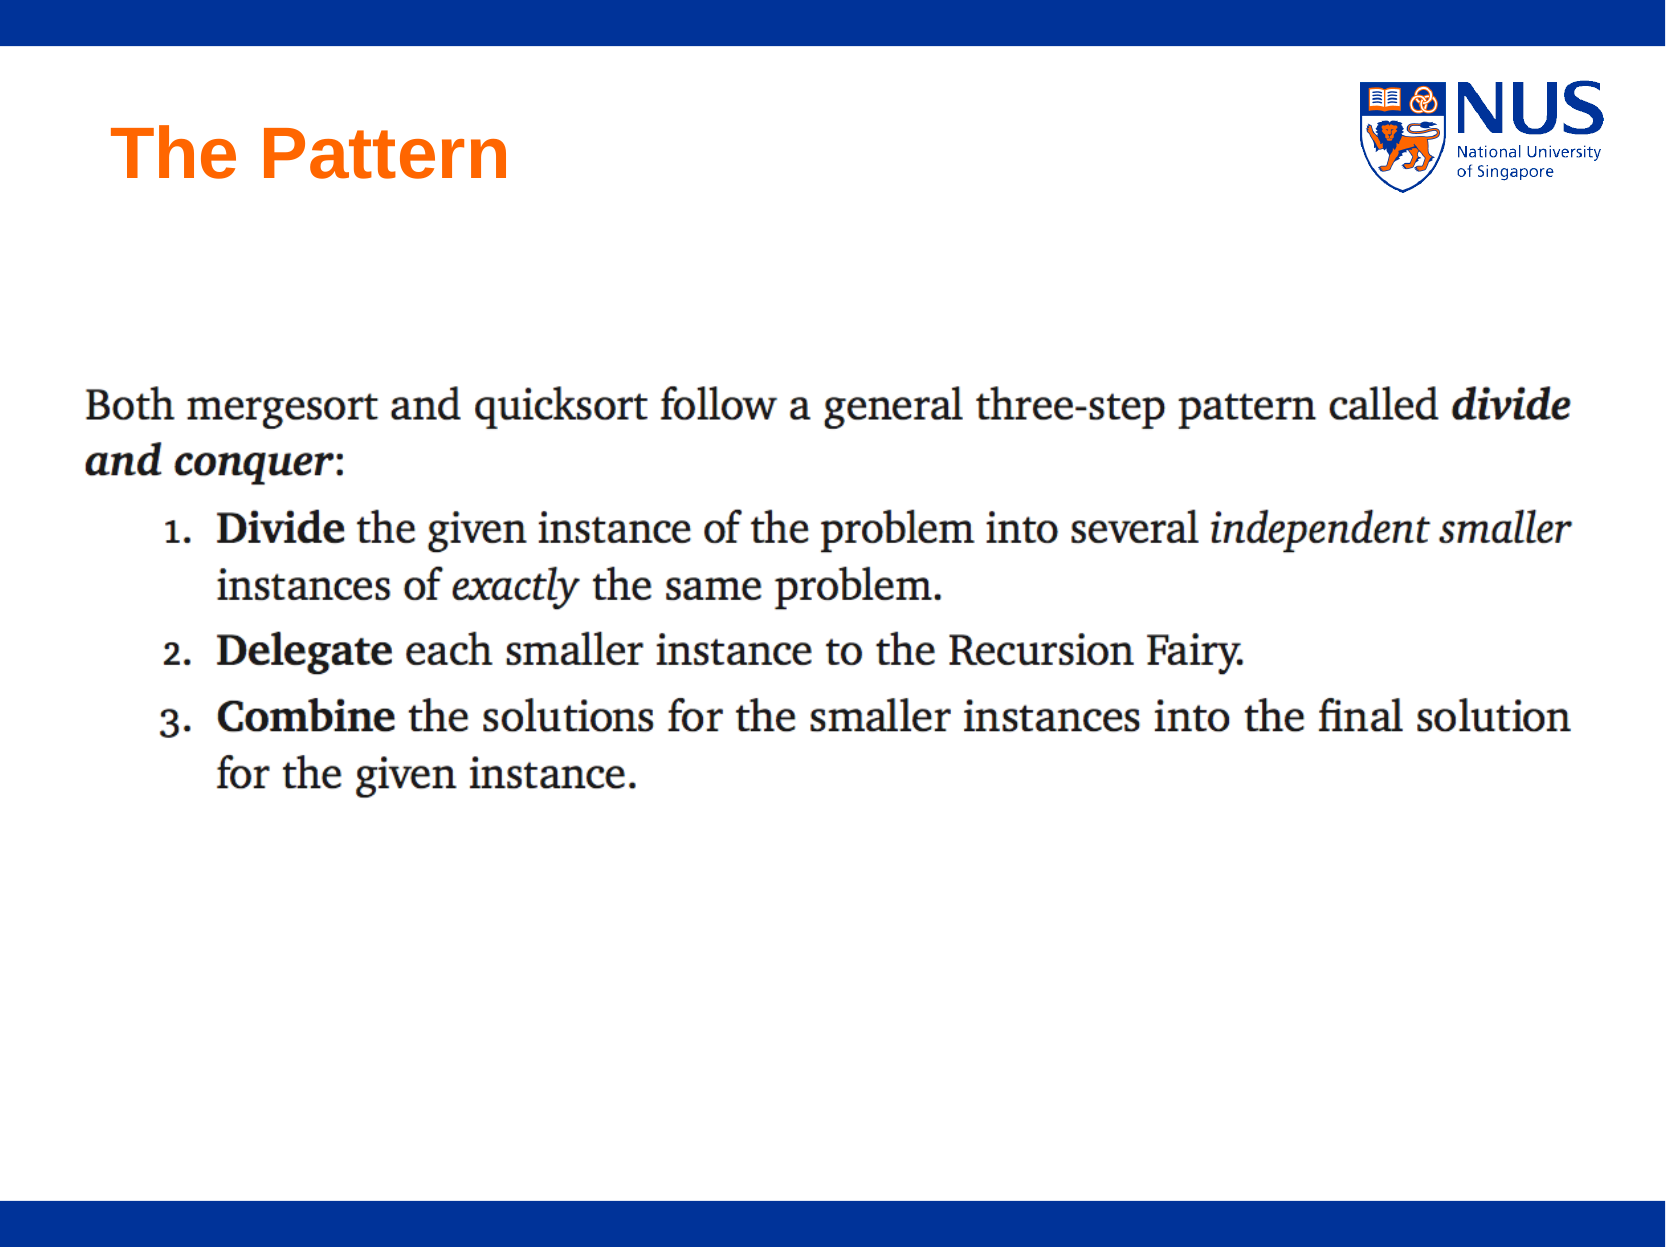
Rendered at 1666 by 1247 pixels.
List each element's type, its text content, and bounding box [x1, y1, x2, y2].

text_box The Pattern [95, 98, 1283, 306]
picture [69, 360, 1583, 804]
picture [1350, 70, 1615, 201]
